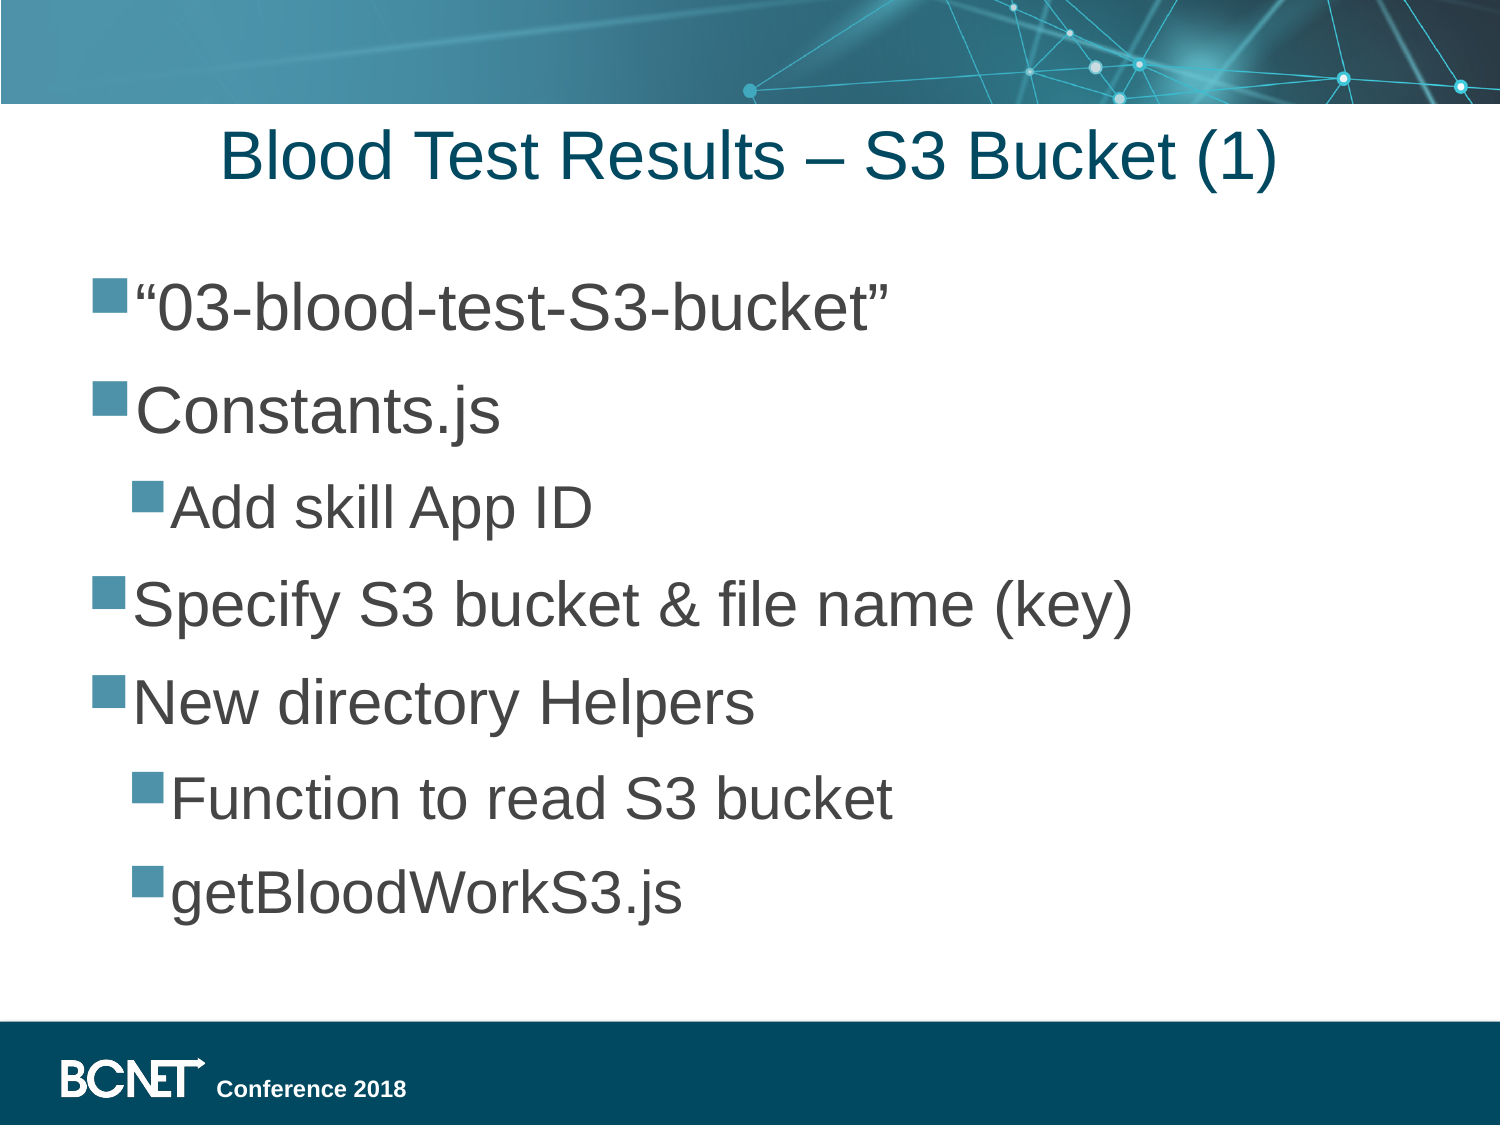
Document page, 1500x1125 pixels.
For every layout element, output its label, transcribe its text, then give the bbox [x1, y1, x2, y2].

picture [1, 0, 1500, 104]
list “03-blood-test-S3-bucket” Constants.js Add skill App ID Specify S3 bucket & file name (key) New directory Helpers Function to read S3 bucket getBloodWorkS3.js [71, 270, 1429, 962]
title Blood Test Results – S3 Bucket (1) [71, 103, 1429, 270]
